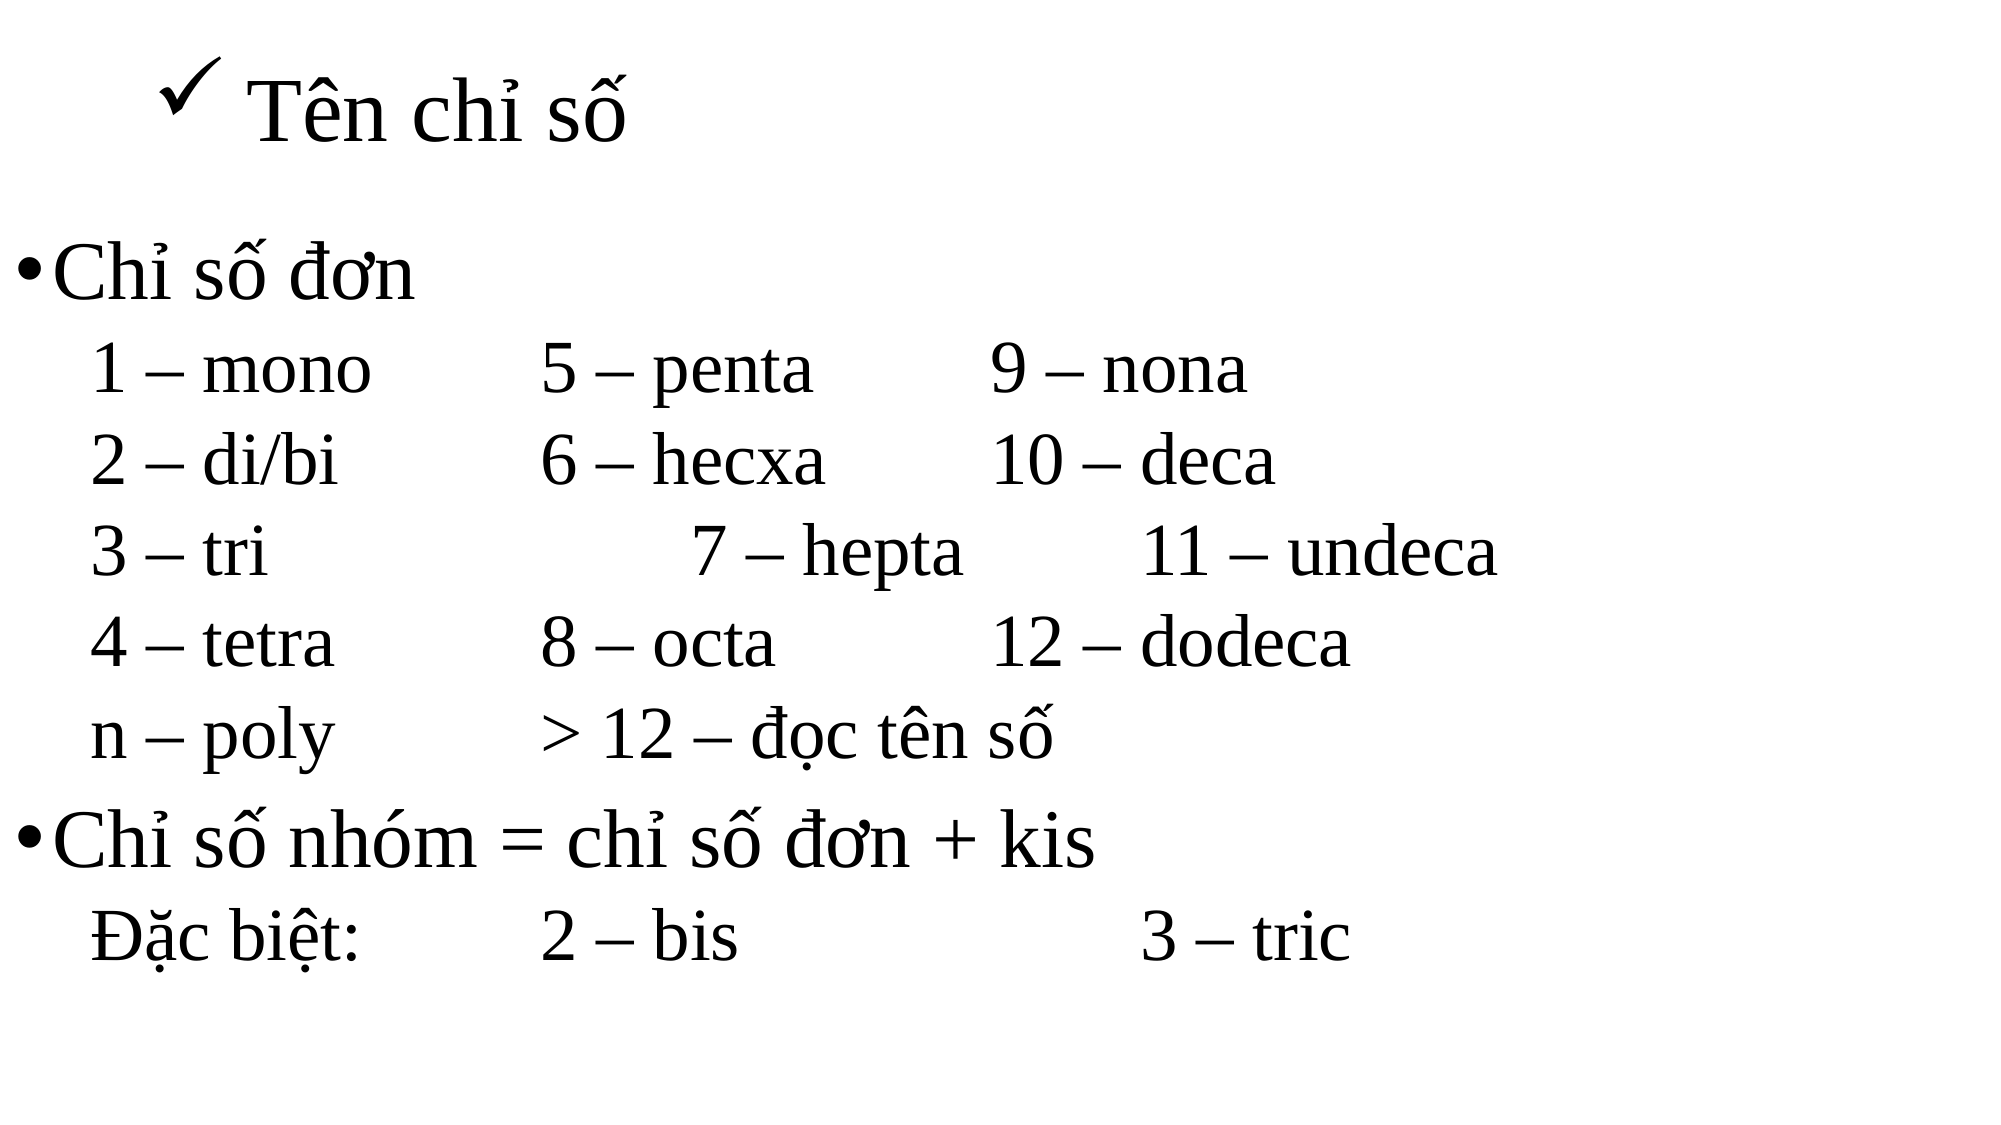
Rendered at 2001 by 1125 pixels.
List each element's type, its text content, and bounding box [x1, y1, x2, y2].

list Chỉ số đơn 1 – mono 5 – penta 9 – nona 2 – di/bi 6 – hecxa 10 – deca 3 – tri 7 – hepta 11 – undeca 4 – tetra 8 – octa 12 – dodeca n – poly > 12 – đọc tên số Chỉ số nhóm = chỉ số đơn + kis Đặc biệt: 2 – bis 3 – tric [0, 220, 2000, 1125]
title Tên chỉ số [137, 2, 1863, 220]
